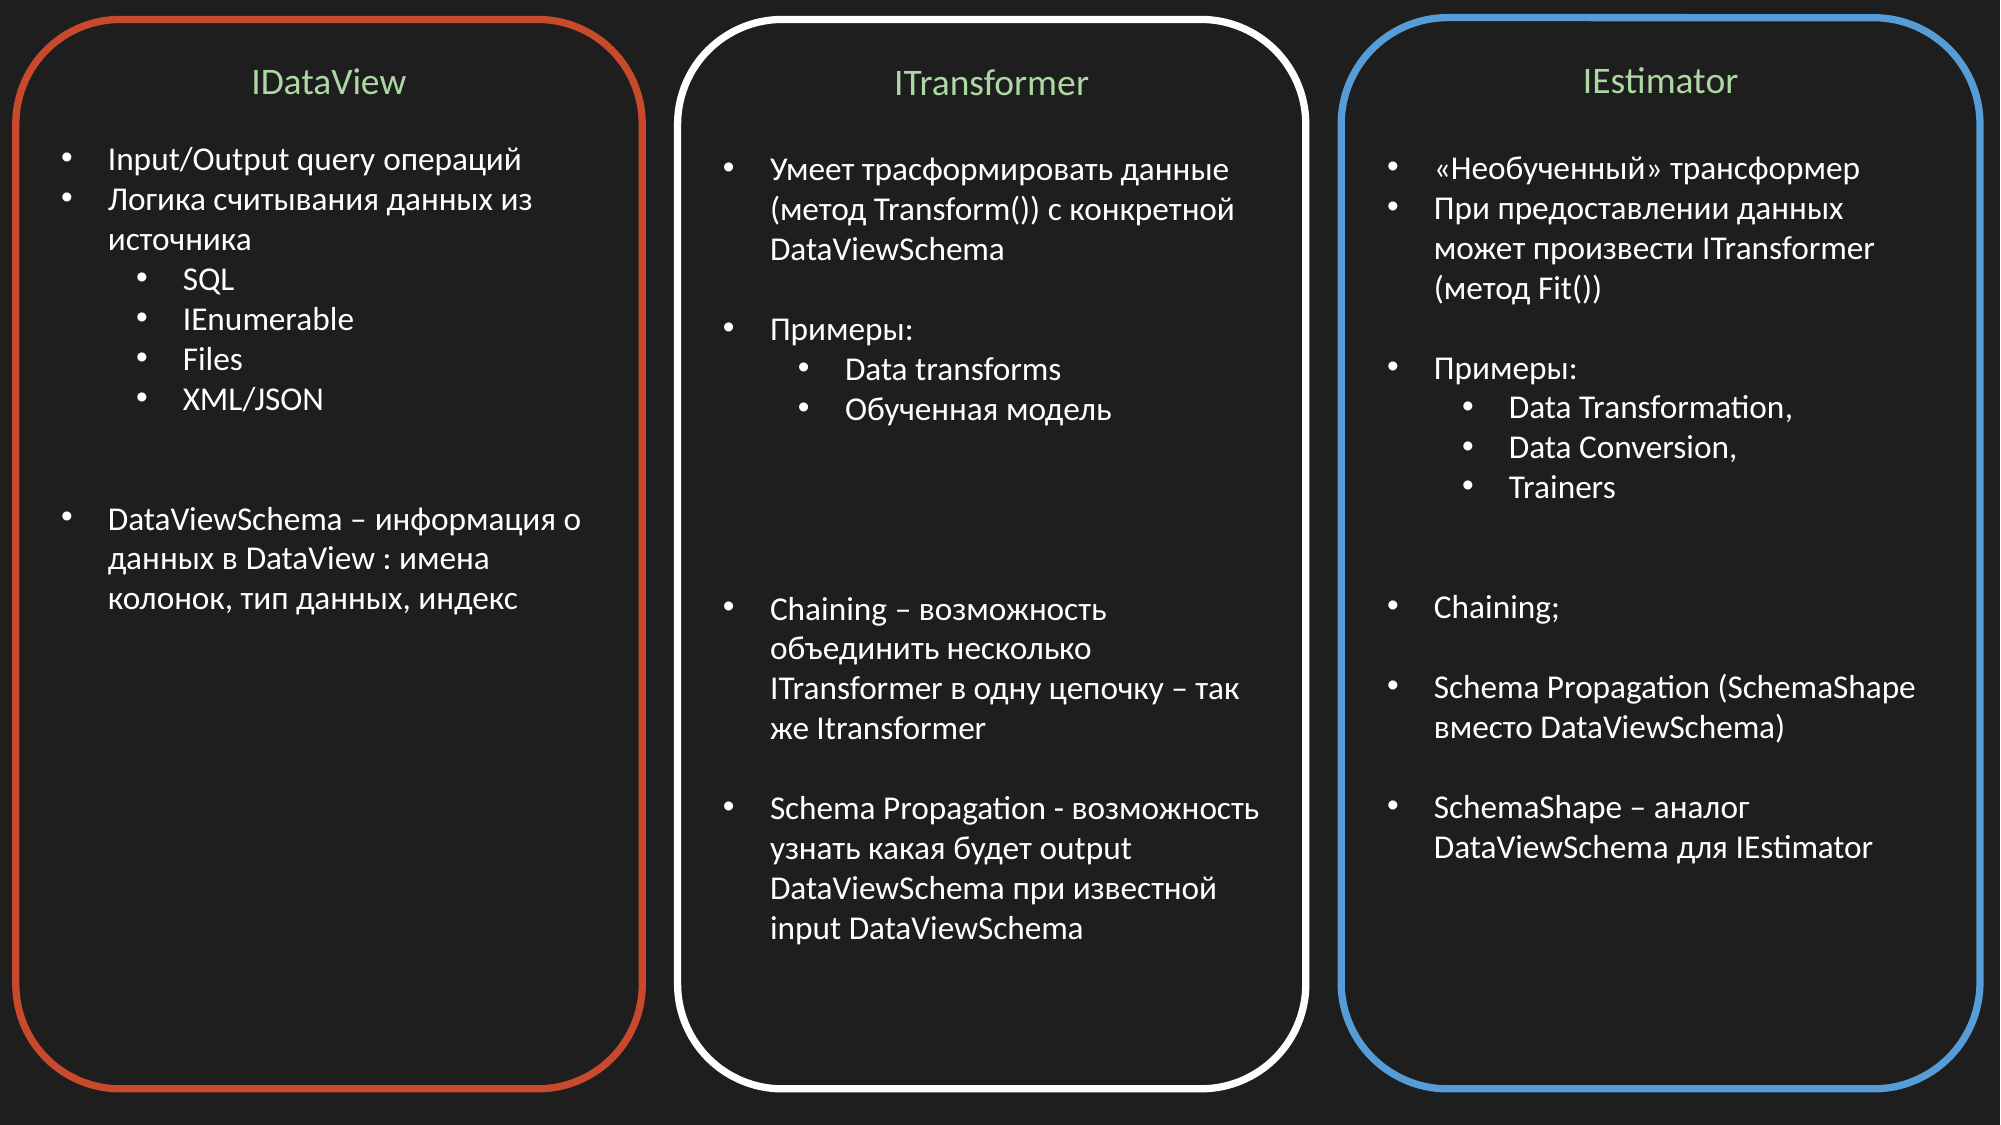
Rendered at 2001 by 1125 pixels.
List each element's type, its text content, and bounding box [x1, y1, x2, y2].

text_box ITransformer Умеет трасформировать данные (метод Transform()) с конкретной DataViewSchema Примеры: Data transforms Обученная модель Chaining – возможность объединить несколько ITransformer в одну цепочку – так же Itransformer Schema Propagation - возможность узнать какая будет output DataViewSchema при известной input DataViewSchema [676, 18, 1307, 1090]
text_box IEstimator «Необученный» трансформер При предоставлении данных может произвести ITransformer (метод Fit()) Примеры: Data Transformation, Data Conversion, Trainers Chaining; Schema Propagation (SchemaShape вместо DataViewSchema) SchemaShape – аналог DataViewSchema для IEstimator [1340, 16, 1982, 1090]
text_box IDataView Input/Output query операций Логика считывания данных из источника SQL IEnumerable Files XML/JSON DataViewSchema – информация о данных в DataView : имена колонок, тип данных, индекс [14, 18, 644, 1090]
